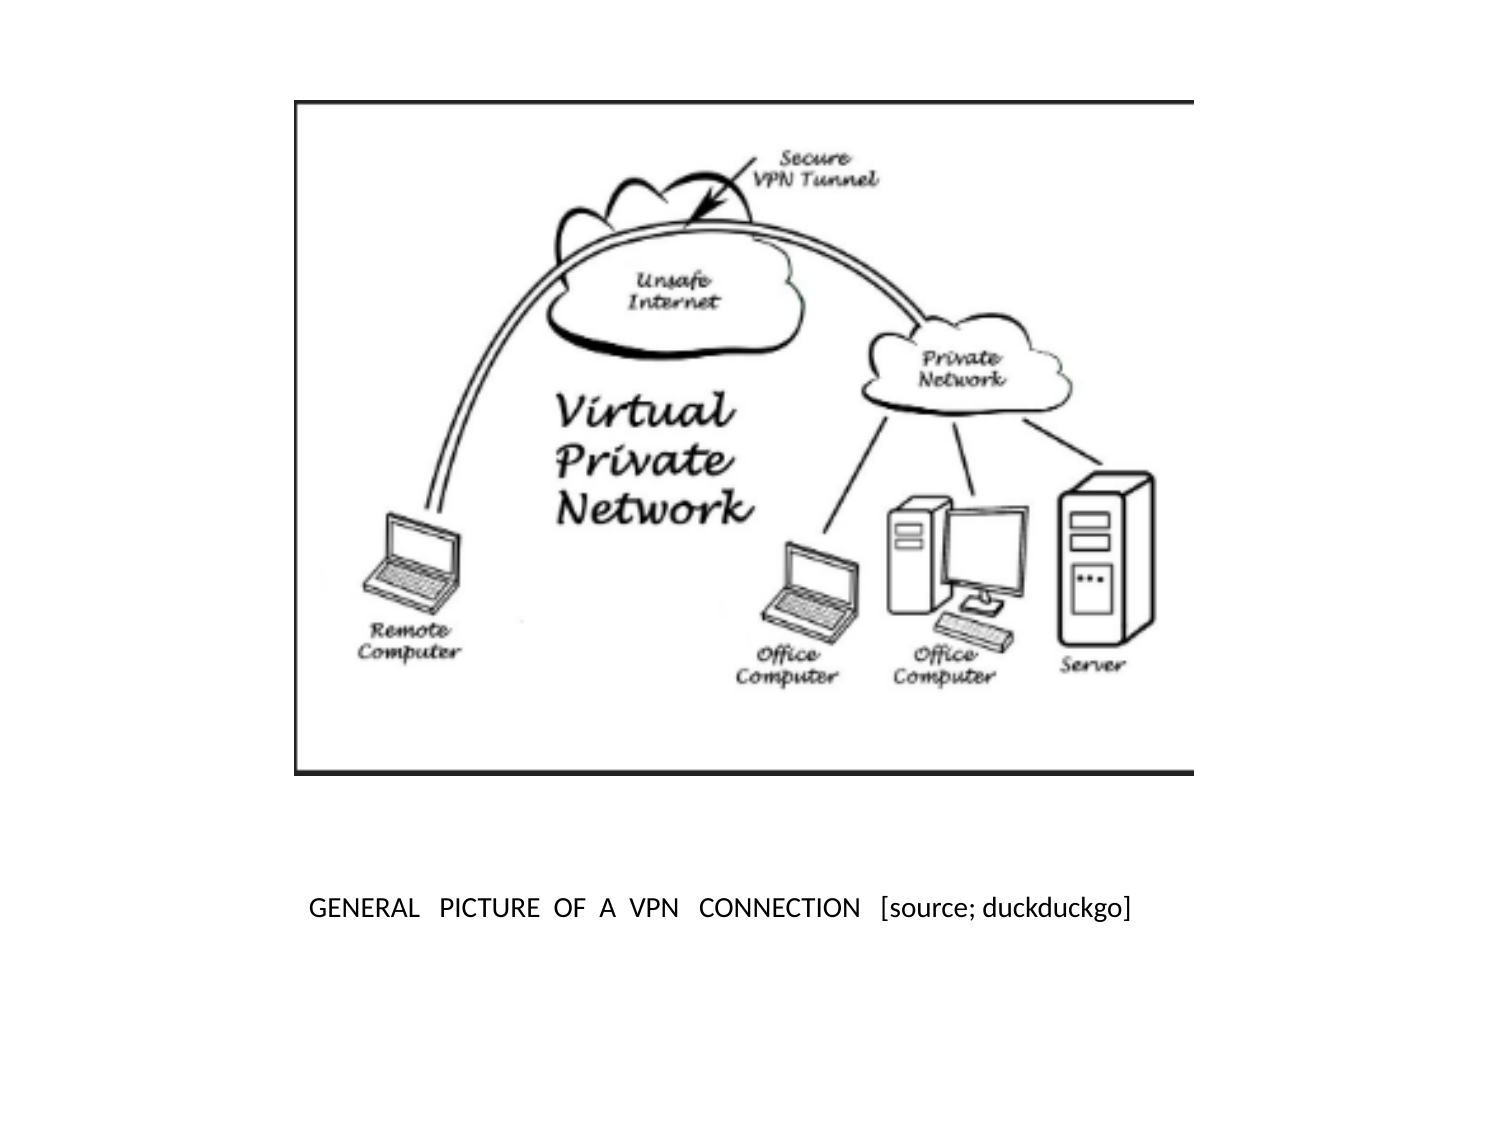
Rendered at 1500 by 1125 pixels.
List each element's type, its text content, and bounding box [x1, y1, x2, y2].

list GENERAL PICTURE OF A VPN CONNECTION [source; duckduckgo] [294, 880, 1194, 1013]
picture [293, 100, 1195, 776]
